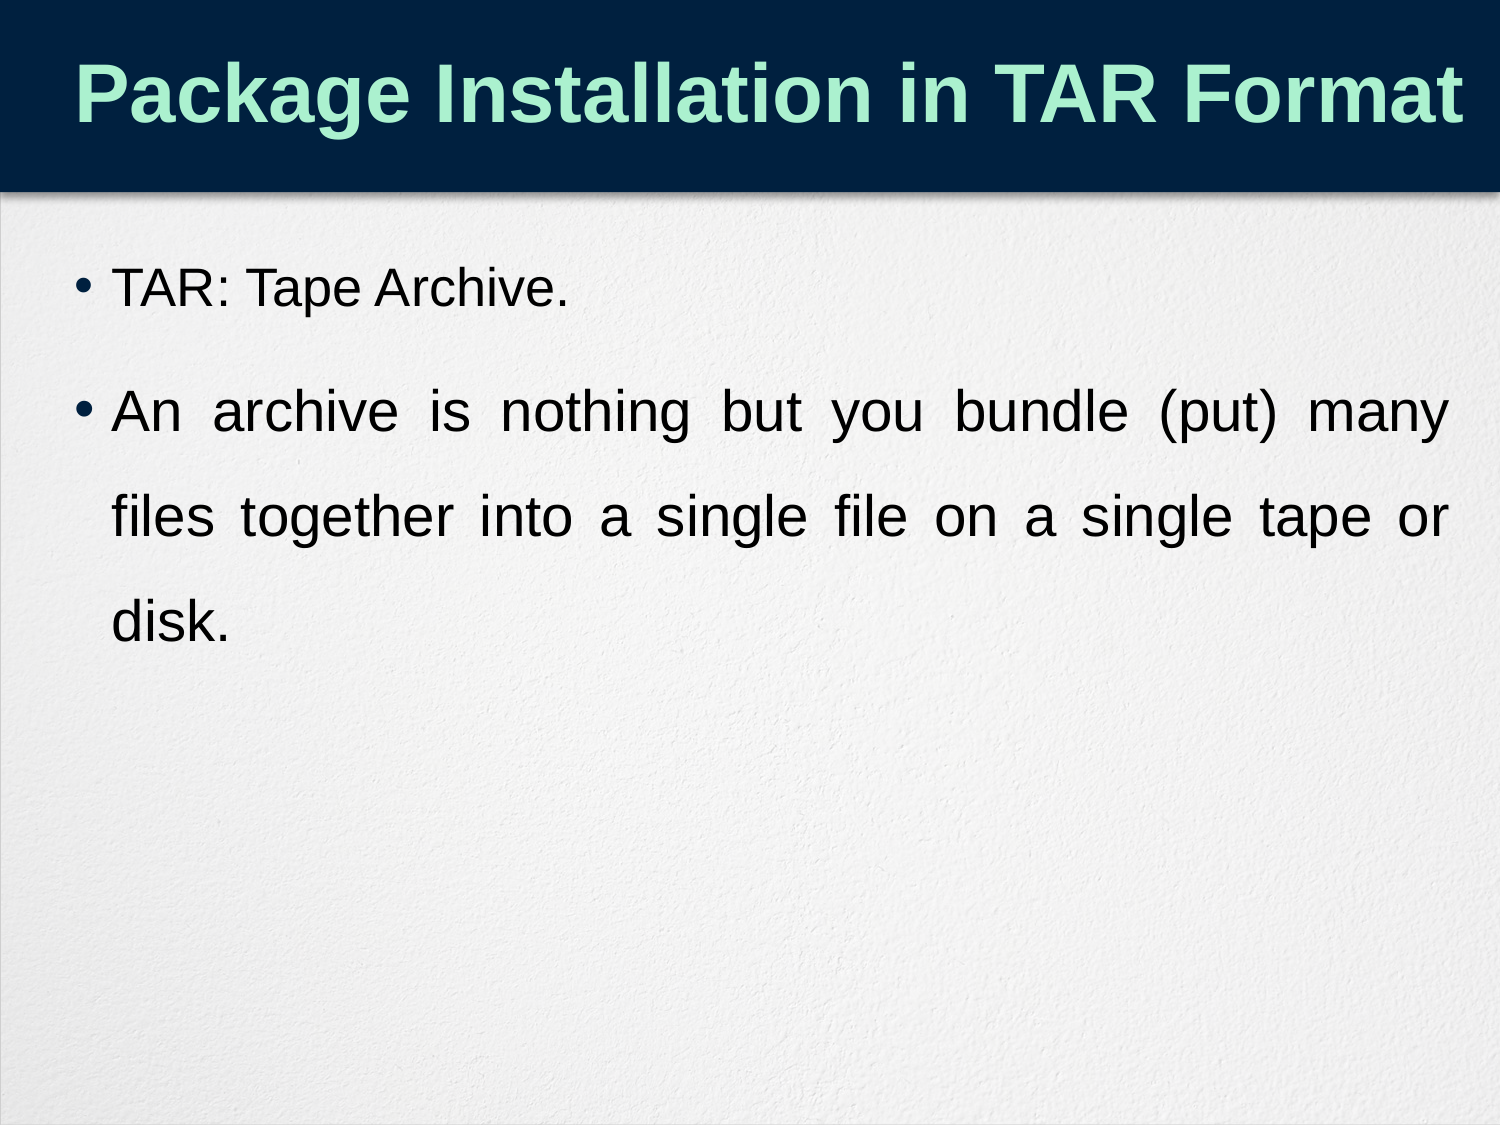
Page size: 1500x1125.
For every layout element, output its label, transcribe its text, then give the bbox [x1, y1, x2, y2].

title Package Installation in TAR Format [59, 0, 1500, 193]
list TAR: Tape Archive. An archive is nothing but you bundle (put) many files together into a single file on a single tape or disk. [59, 212, 1468, 1099]
